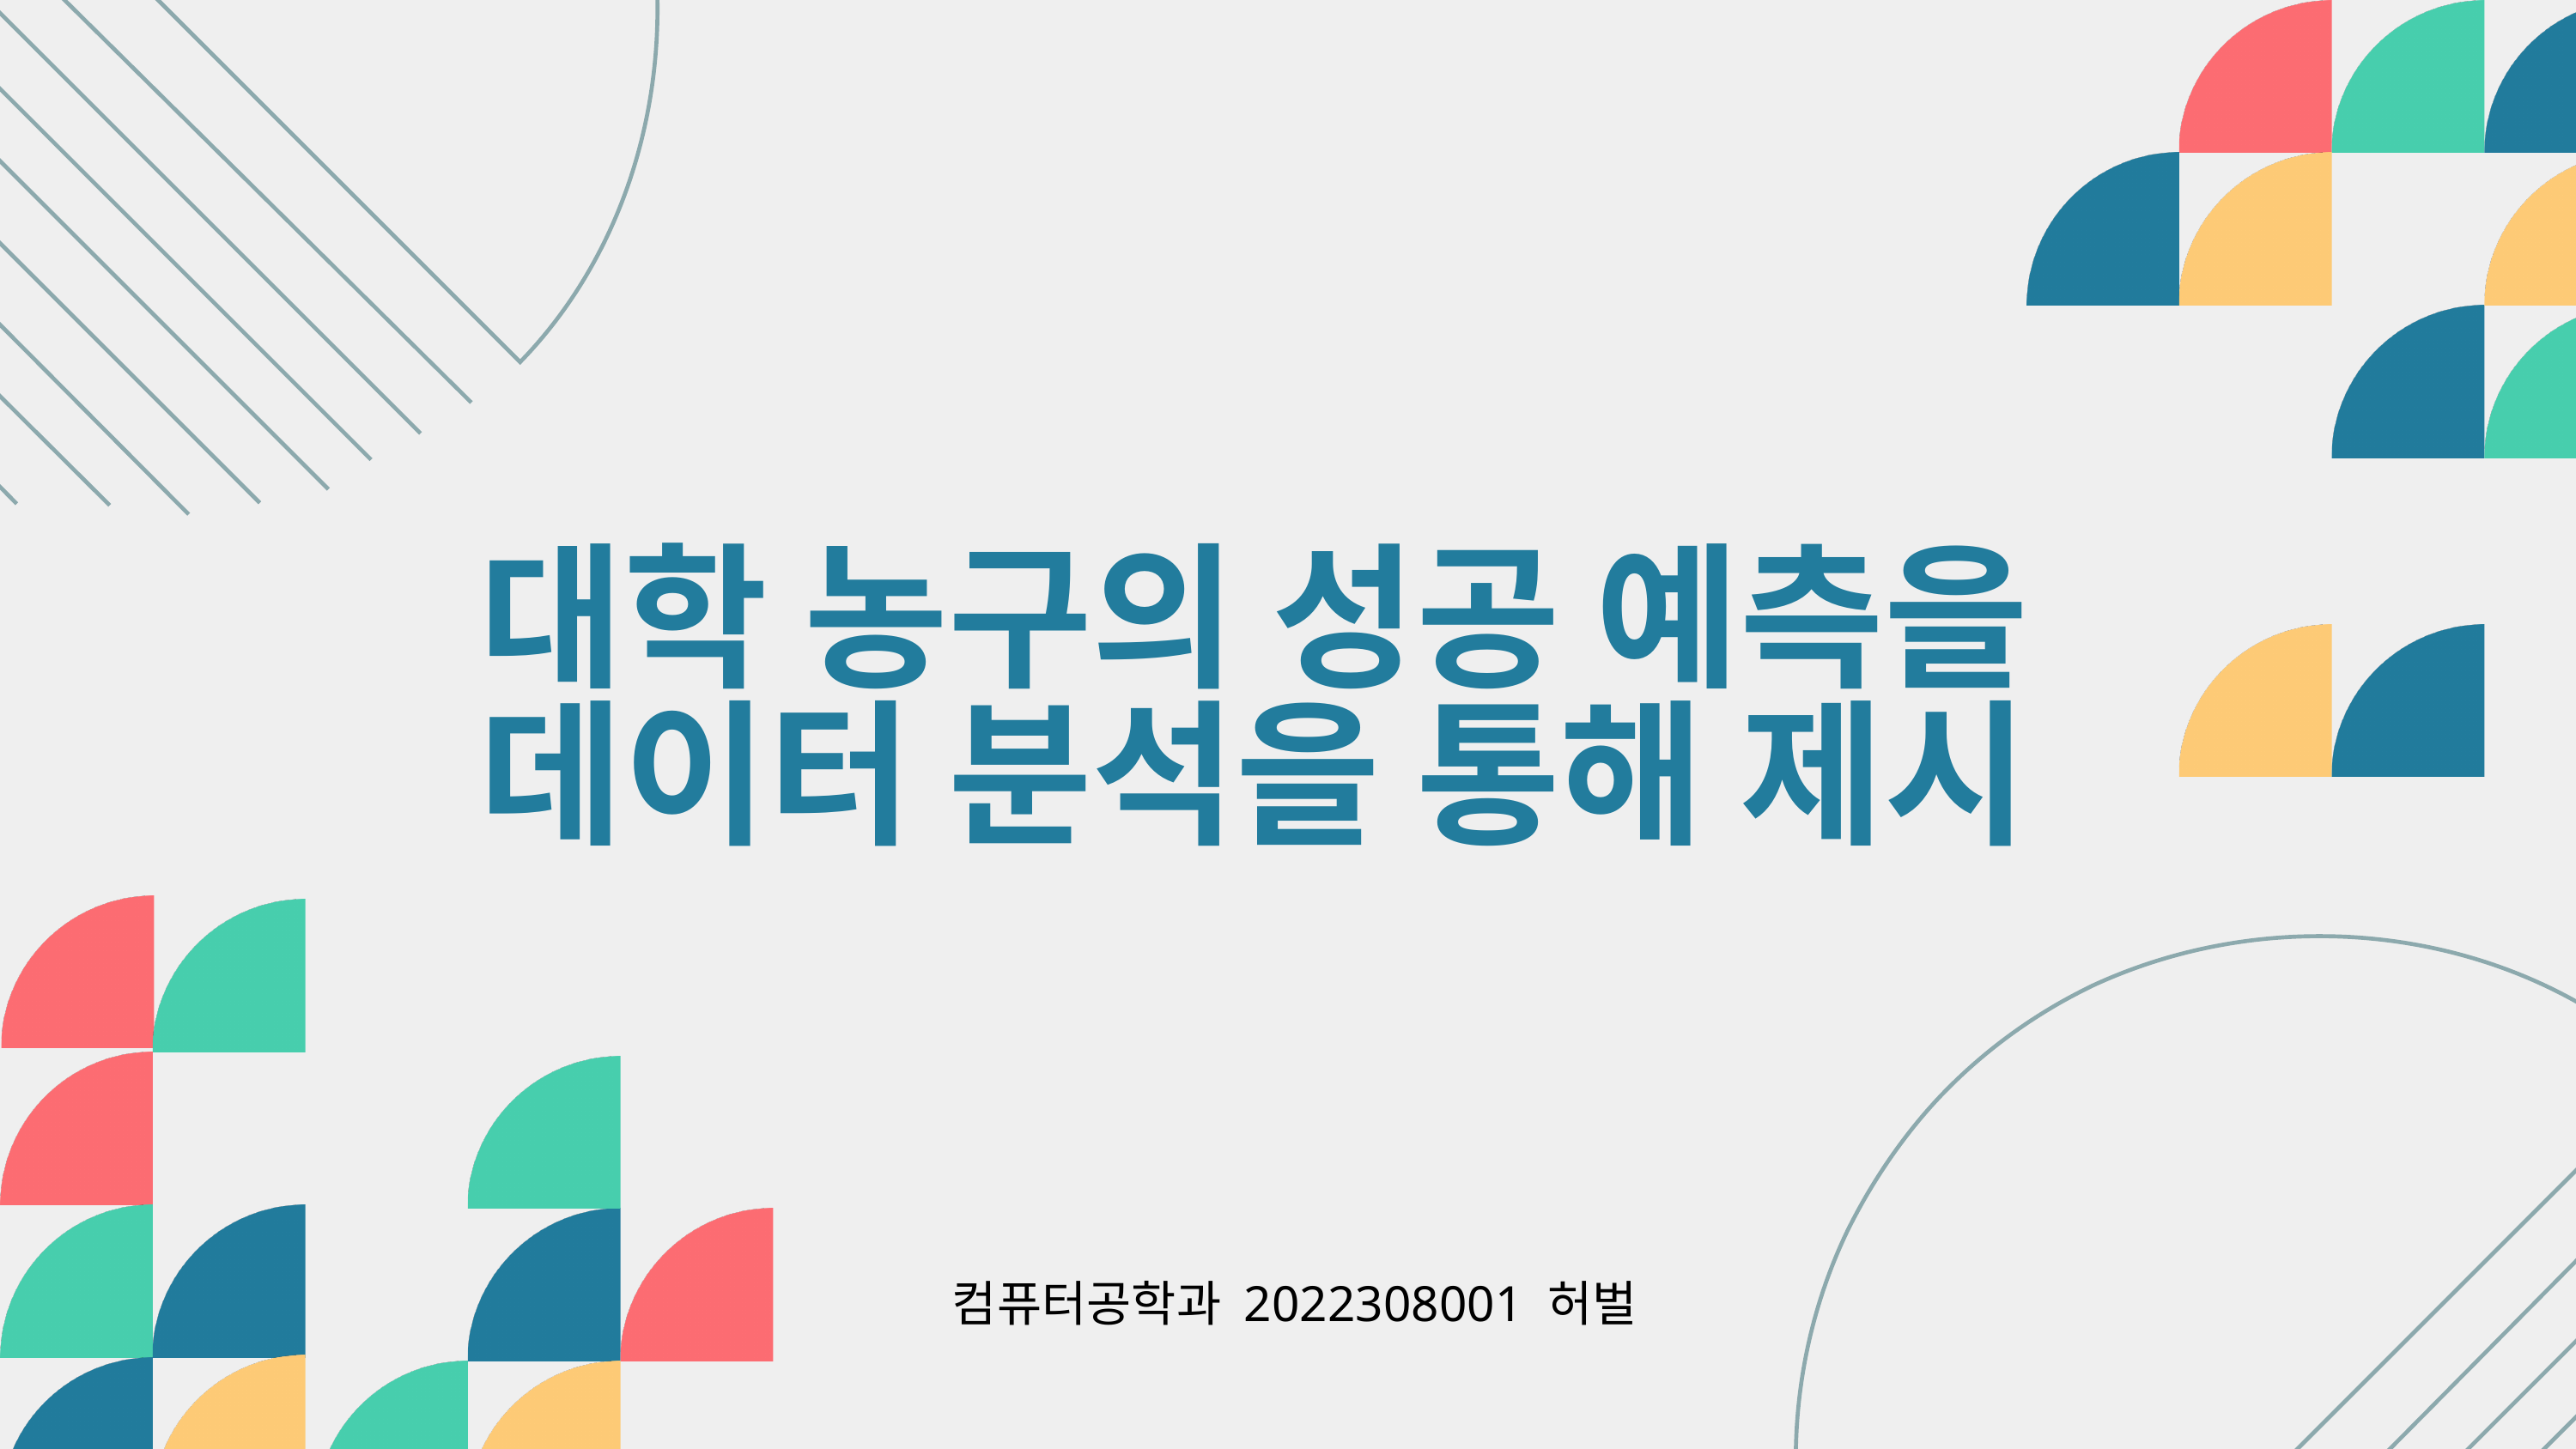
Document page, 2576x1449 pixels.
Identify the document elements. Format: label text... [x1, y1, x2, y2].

text_box [0, 1052, 153, 1204]
text_box [2331, 624, 2485, 778]
text_box [2331, 0, 2484, 153]
text_box [152, 899, 306, 1052]
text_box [1603, 1014, 2576, 1449]
text_box [620, 1208, 774, 1361]
text_box [2026, 152, 2178, 306]
text_box [2484, 305, 2576, 458]
text_box [315, 1361, 467, 1449]
text_box [152, 1355, 306, 1449]
text_box [467, 1056, 621, 1209]
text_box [0, 0, 851, 67]
text_box [2178, 152, 2332, 306]
text_box [467, 1361, 621, 1449]
text_box 컴퓨터공학과 2022308001 허벌 [773, 1276, 1599, 1331]
text_box [467, 1209, 620, 1361]
text_box [0, 1357, 153, 1449]
text_box [1, 895, 155, 1048]
text_box [0, 1204, 152, 1357]
text_box [152, 1204, 306, 1355]
text_box [2484, 0, 2576, 152]
text_box [2484, 152, 2576, 305]
text_box [2178, 624, 2331, 778]
text_box [2178, 0, 2331, 152]
text_box 대학 농구의 성공 예측을 데이터 분석을 통해 제시 [383, 549, 2127, 864]
text_box [2331, 305, 2484, 458]
